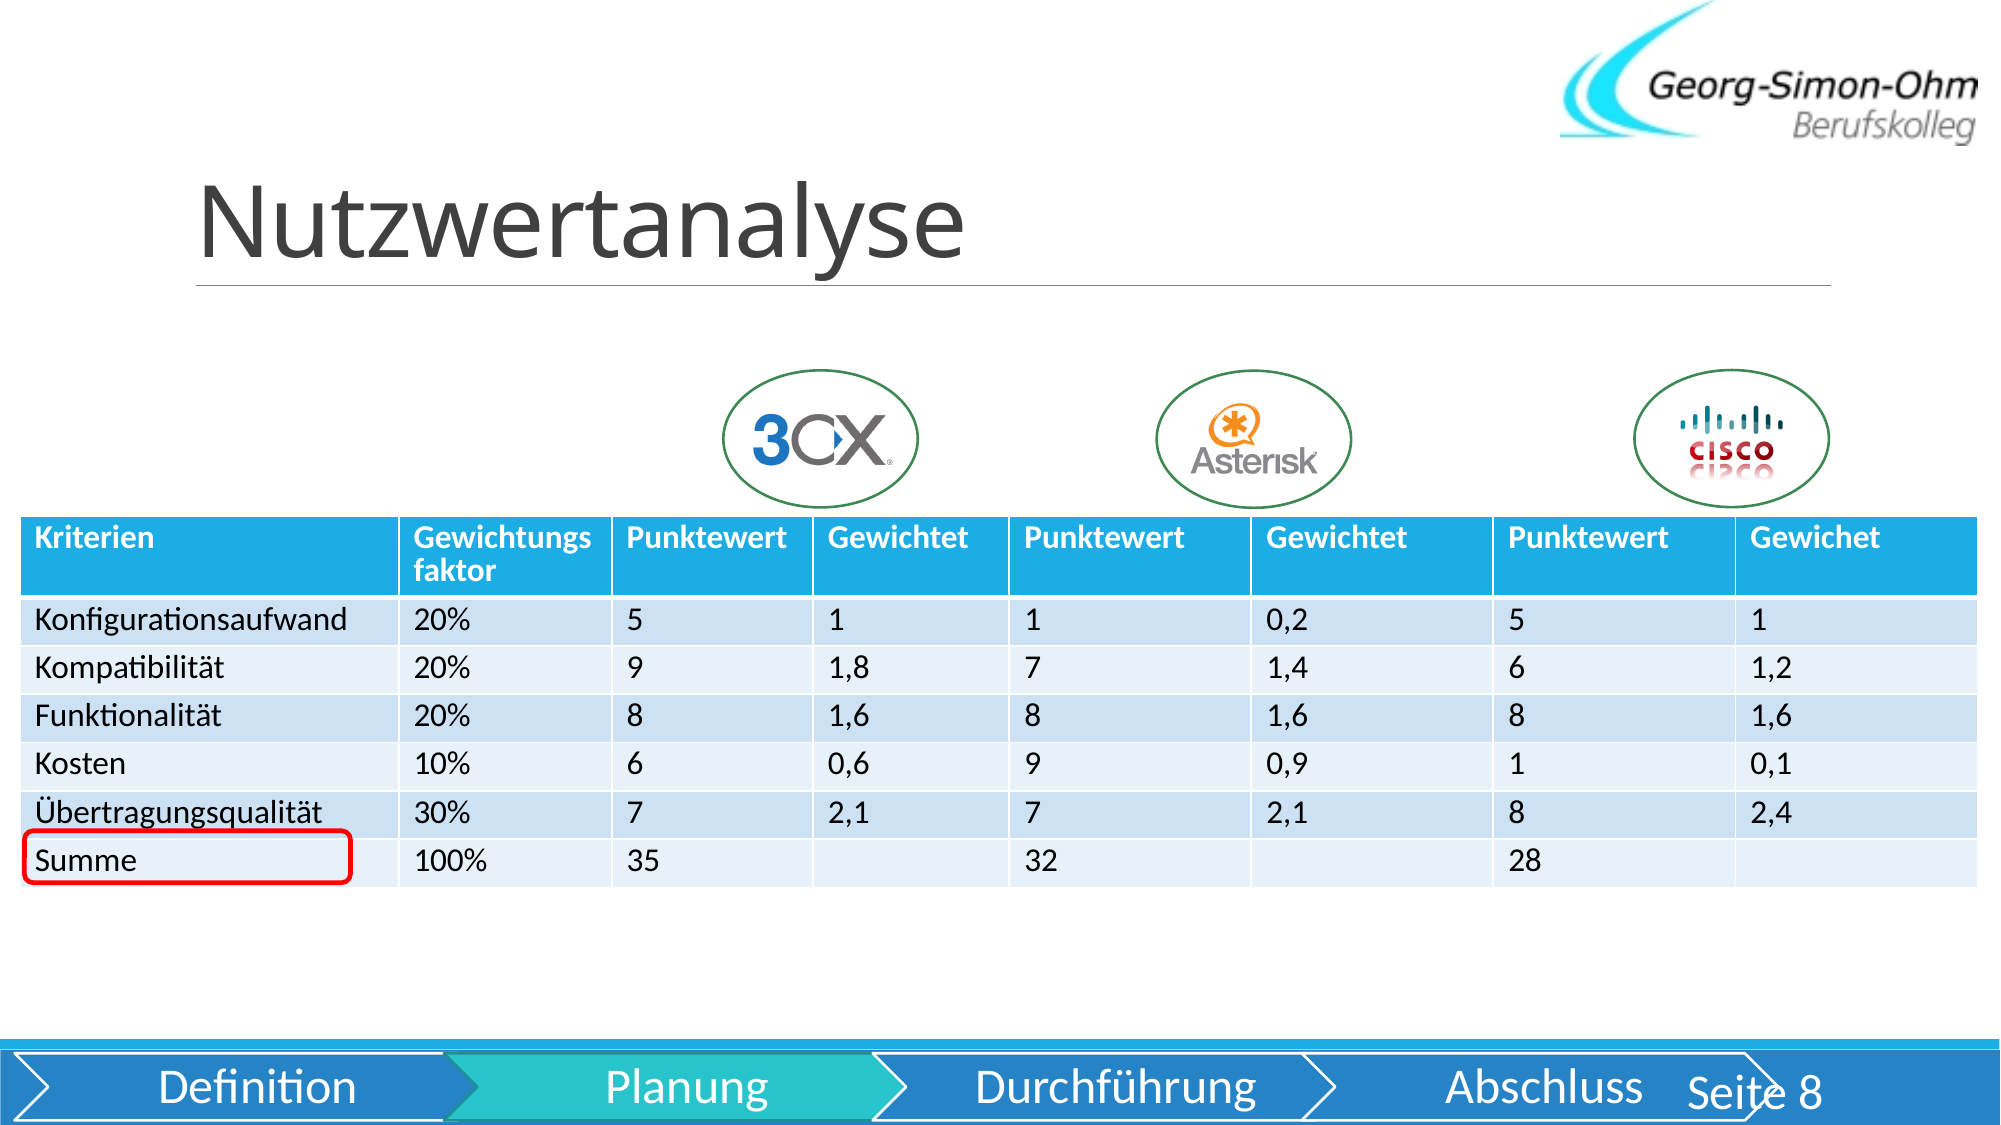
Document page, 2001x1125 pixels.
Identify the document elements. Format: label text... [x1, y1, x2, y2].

table_cell 2,4 [1736, 792, 1977, 838]
table_cell 6 [613, 743, 812, 790]
table_cell 1 [1010, 600, 1250, 645]
table_cell 32 [1010, 840, 1250, 887]
text_box [1633, 368, 1831, 492]
table_cell [1736, 840, 1977, 887]
table_cell 0,6 [814, 743, 1008, 790]
table_cell 20% [400, 647, 611, 693]
text_box [23, 829, 352, 884]
table_cell 0,9 [1252, 743, 1492, 790]
table_cell 1 [1494, 743, 1735, 790]
table_cell 10% [400, 743, 611, 790]
table_cell 8 [613, 695, 812, 742]
table_cell Kompatibilität [21, 647, 398, 693]
table_cell 1,6 [1252, 695, 1492, 742]
table_cell 7 [613, 792, 812, 838]
text_box [722, 369, 920, 509]
table_cell 8 [1494, 792, 1735, 838]
table_cell [1252, 840, 1492, 887]
table_cell 20% [400, 600, 611, 645]
table_cell 7 [1010, 647, 1250, 693]
title Nutzwertanalyse [180, 47, 1830, 285]
table_cell 9 [613, 647, 812, 693]
picture [746, 408, 895, 470]
table_header Gewichtungsfaktor [400, 517, 611, 595]
table_cell 1,4 [1252, 647, 1492, 693]
table_cell Funktionalität [21, 695, 398, 742]
table_cell 1,6 [814, 695, 1008, 742]
table_cell 30% [400, 792, 611, 838]
table_cell 9 [1010, 743, 1250, 790]
table_cell 5 [613, 600, 812, 645]
table_cell 1,6 [1736, 695, 1977, 742]
table_cell Kosten [21, 743, 398, 790]
table_cell Übertragungsqualität [21, 792, 398, 838]
table_cell 8 [1494, 695, 1735, 742]
slide_number Seite 8 [1790, 1059, 1840, 1120]
table_header Gewichet [1736, 517, 1977, 595]
table_cell 20% [400, 695, 611, 742]
table_cell 2,1 [814, 792, 1008, 838]
table_cell 8 [1010, 695, 1250, 742]
picture [1670, 398, 1793, 490]
table_cell 7 [1010, 792, 1250, 838]
table_cell 6 [1494, 647, 1735, 693]
table_cell 0,1 [1736, 743, 1977, 790]
text_box [1155, 369, 1353, 510]
table_cell 2,1 [1252, 792, 1492, 838]
table_header Kriterien [21, 517, 398, 595]
table_cell Konfigurationsaufwand [21, 600, 398, 645]
table_cell [814, 840, 1008, 887]
table_cell 0,2 [1252, 600, 1492, 645]
text_box [1677, 497, 1786, 509]
table_cell 1,2 [1736, 647, 1977, 693]
table_header Punktewert [1010, 517, 1250, 595]
table_cell 1,8 [814, 647, 1008, 693]
table_cell 1 [814, 600, 1008, 645]
table_header Punktewert [1494, 517, 1735, 595]
picture [1560, 0, 1979, 147]
table_cell 5 [1494, 600, 1735, 645]
table_cell 100% [400, 840, 611, 887]
table_header Gewichtet [814, 517, 1008, 595]
table_cell 28 [1494, 840, 1735, 887]
table_cell Summe [21, 840, 398, 887]
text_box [13, 1052, 1780, 1121]
table_cell 35 [613, 840, 812, 887]
picture [1185, 397, 1323, 480]
table_cell 1 [1736, 600, 1977, 645]
table_header Punktewert [613, 517, 812, 595]
table_header Gewichtet [1252, 517, 1492, 595]
